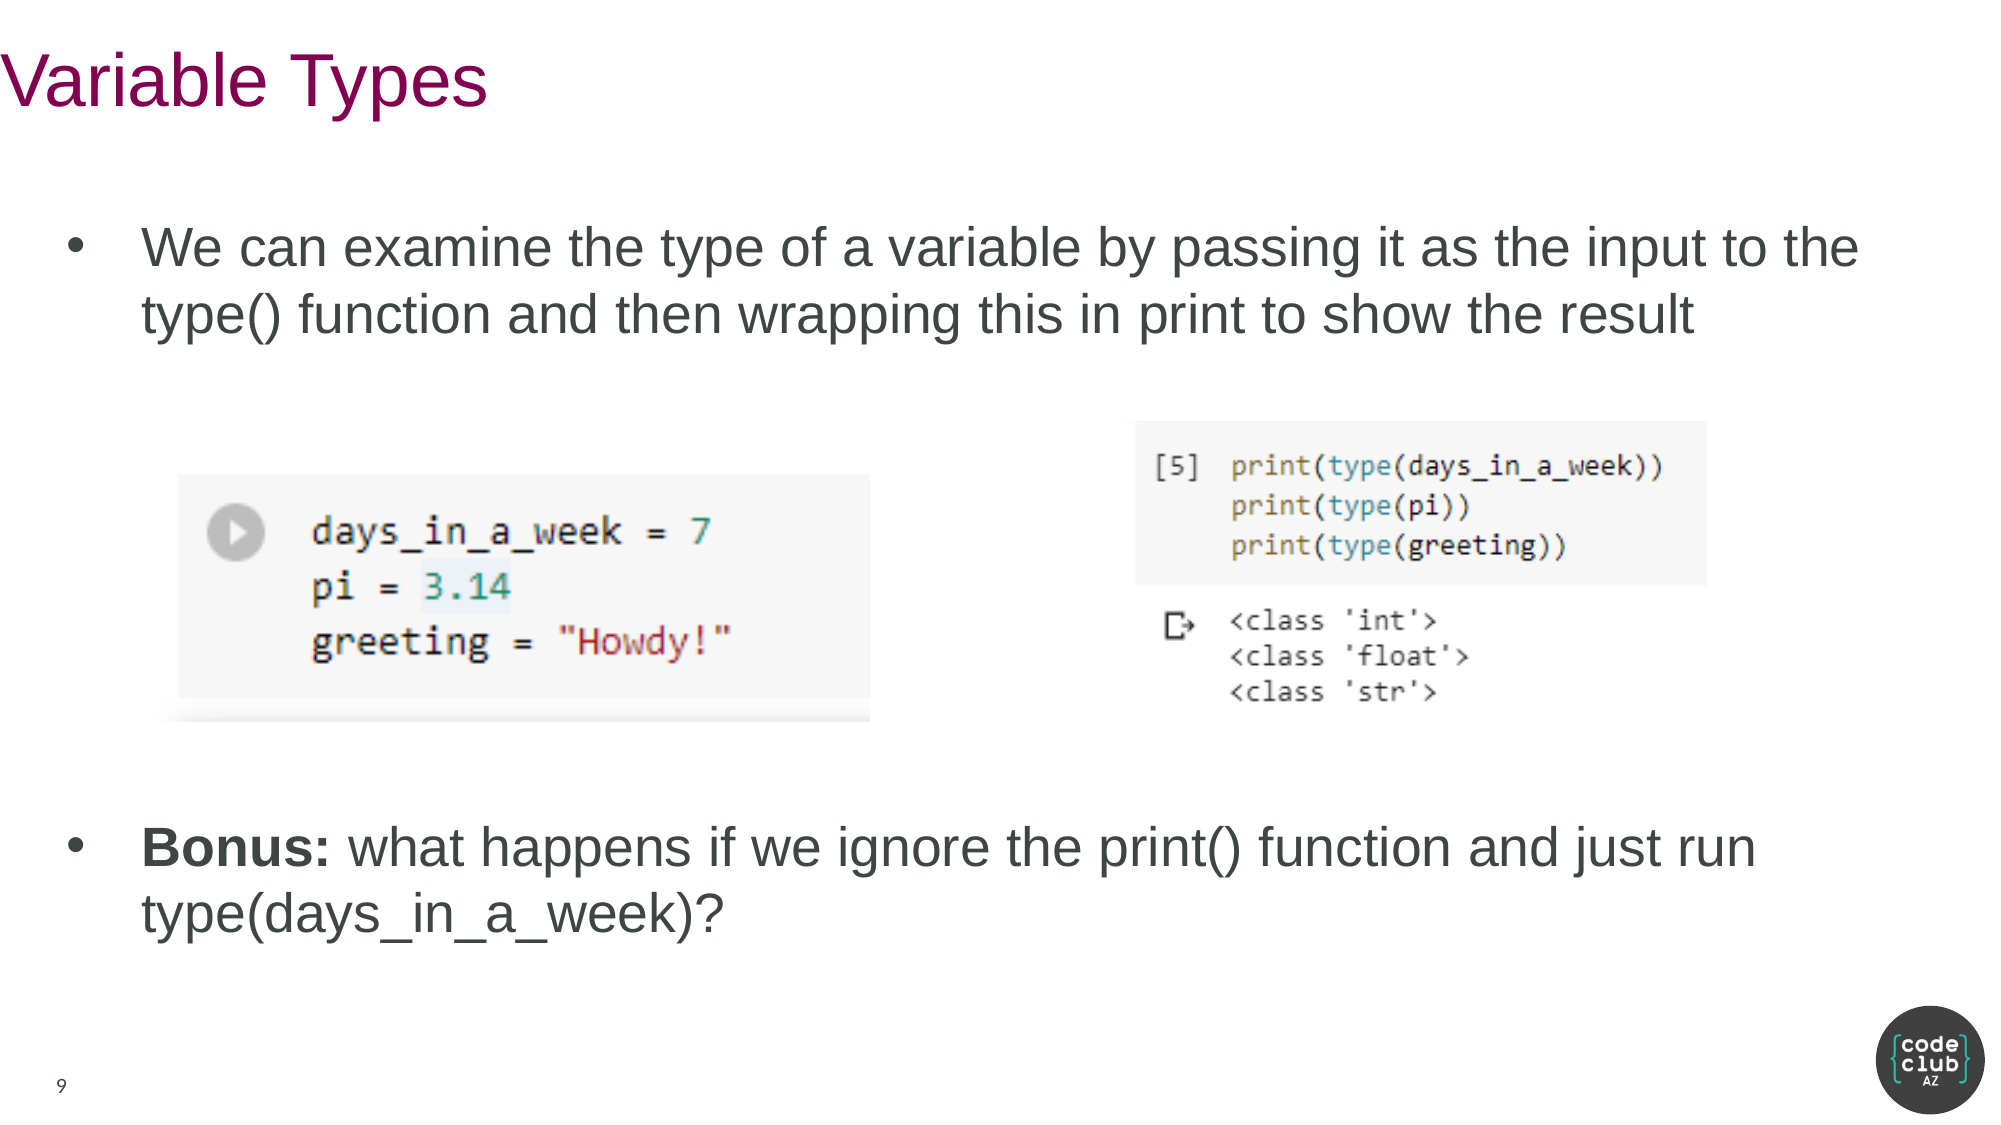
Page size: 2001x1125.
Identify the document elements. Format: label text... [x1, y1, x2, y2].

picture [1875, 1005, 1985, 1115]
slide_number 9 [0, 1059, 67, 1110]
picture [1117, 421, 1707, 756]
text_box We can examine the type of a variable by passing it as the input to the type() function and then wrapping this in print to show the result Bonus: what happens if we ignore the print() function and just run type(days_in_a_week)? [51, 203, 1954, 1061]
title Variable Types [0, 31, 1811, 142]
picture [156, 455, 870, 722]
